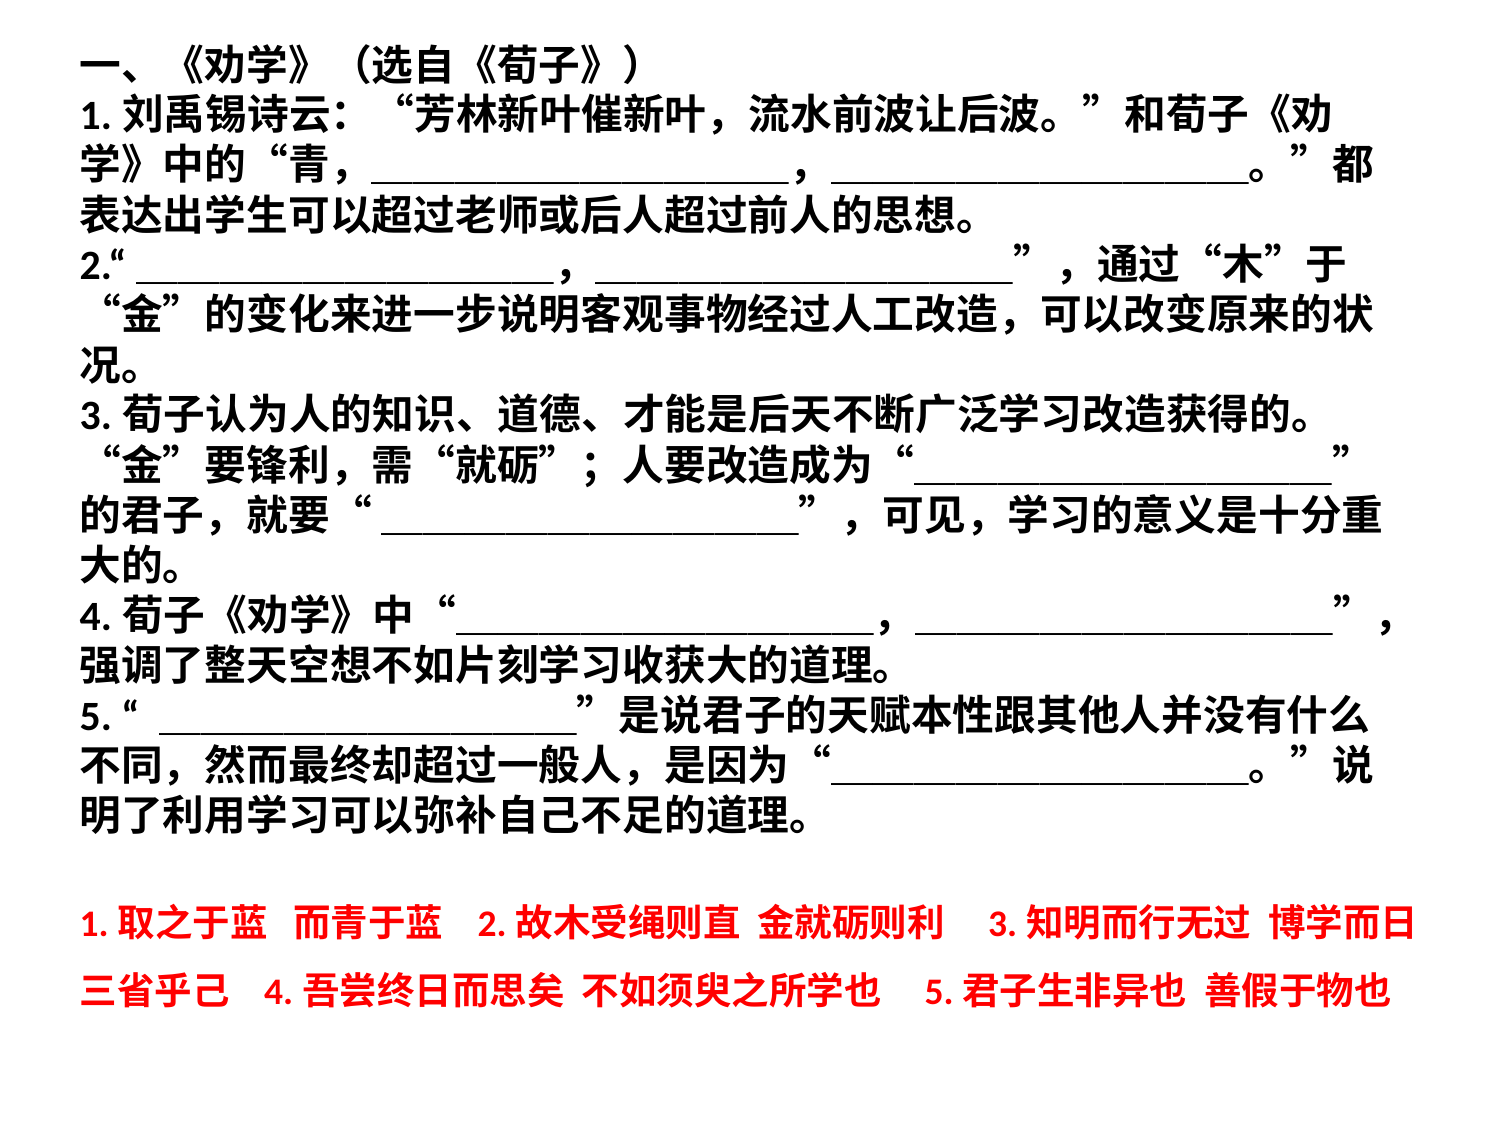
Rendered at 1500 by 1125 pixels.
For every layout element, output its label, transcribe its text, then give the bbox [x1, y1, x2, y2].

text_box 一、《劝学》（选自《荀子》） 1.刘禹锡诗云：“芳林新叶催新叶，流水前波让后波。”和荀子《劝学》中的“青，＿＿＿＿＿＿＿＿＿＿，＿＿＿＿＿＿＿＿＿＿。”都表达出学生可以超过老师或后人超过前人的思想。 2.“＿＿＿＿＿＿＿＿＿＿，＿＿＿＿＿＿＿＿＿＿”，通过“木”于“金”的变化来进一步说明客观事物经过人工改造，可以改变原来的状况。 3.荀子认为人的知识、道德、才能是后天不断广泛学习改造获得的。“金”要锋利，需“就砺”；人要改造成为“＿＿＿＿＿＿＿＿＿＿”的君子，就要“ ＿＿＿＿＿＿＿＿＿＿”，可见，学习的意义是十分重大的。 4.荀子《劝学》中“＿＿＿＿＿＿＿＿＿＿，＿＿＿＿＿＿＿＿＿＿”，强调了整天空想不如片刻学习收获大的道理。 5. “ ＿＿＿＿＿＿＿＿＿＿”是说君子的天赋本性跟其他人并没有什么不同，然而最终却超过一般人，是因为“＿＿＿＿＿＿＿＿＿＿。”说明了利用学习可以弥补自己不足的道理。 [64, 30, 1424, 846]
text_box 1.取之于蓝 而青于蓝 2.故木受绳则直 金就砺则利 3.知明而行无过 博学而日三省乎己 4.吾尝终日而思矣 不如须臾之所学也 5.君子生非异也 善假于物也 [64, 869, 1447, 1020]
